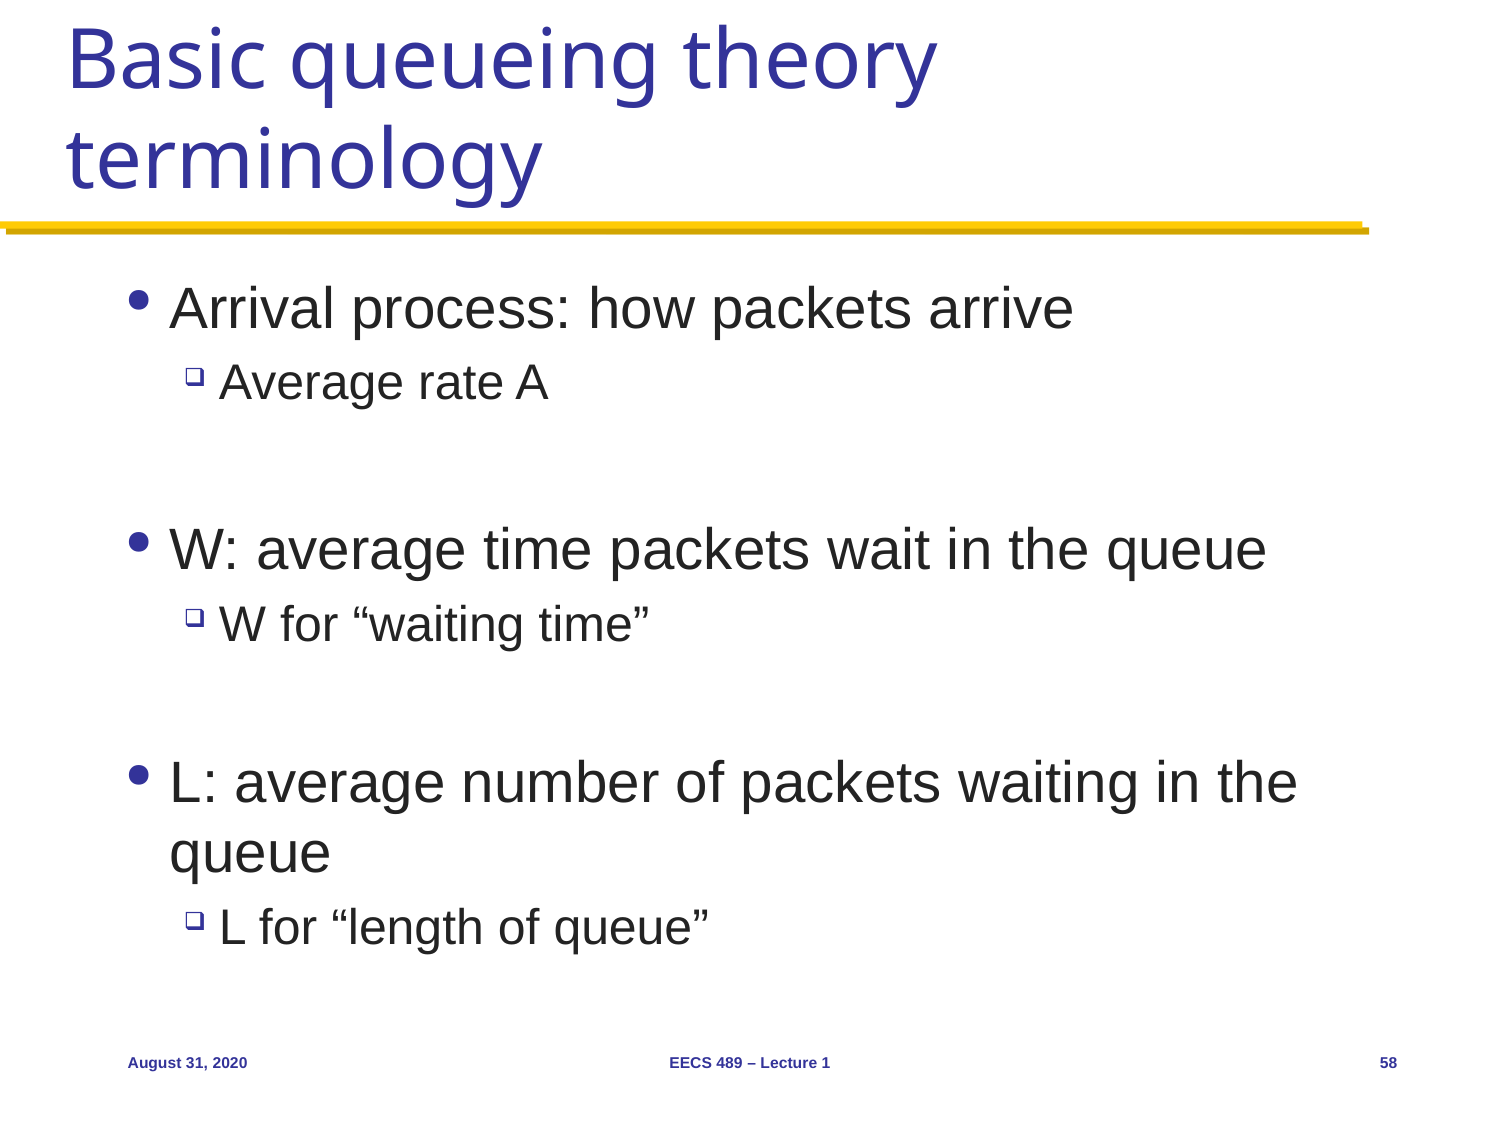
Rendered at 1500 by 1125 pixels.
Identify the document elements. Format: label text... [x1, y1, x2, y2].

footer EECS 489 – Lecture 1 [512, 1024, 988, 1101]
slide_number 58 [1312, 1024, 1413, 1101]
title Basic queueing theory terminology [49, 24, 1451, 213]
list Arrival process: how packets arrive Average rate A W: average time packets wait in the queue W for “waiting time” L: average number of packets waiting in the queue L for “length of queue” [112, 262, 1413, 988]
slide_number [112, 1024, 426, 1101]
